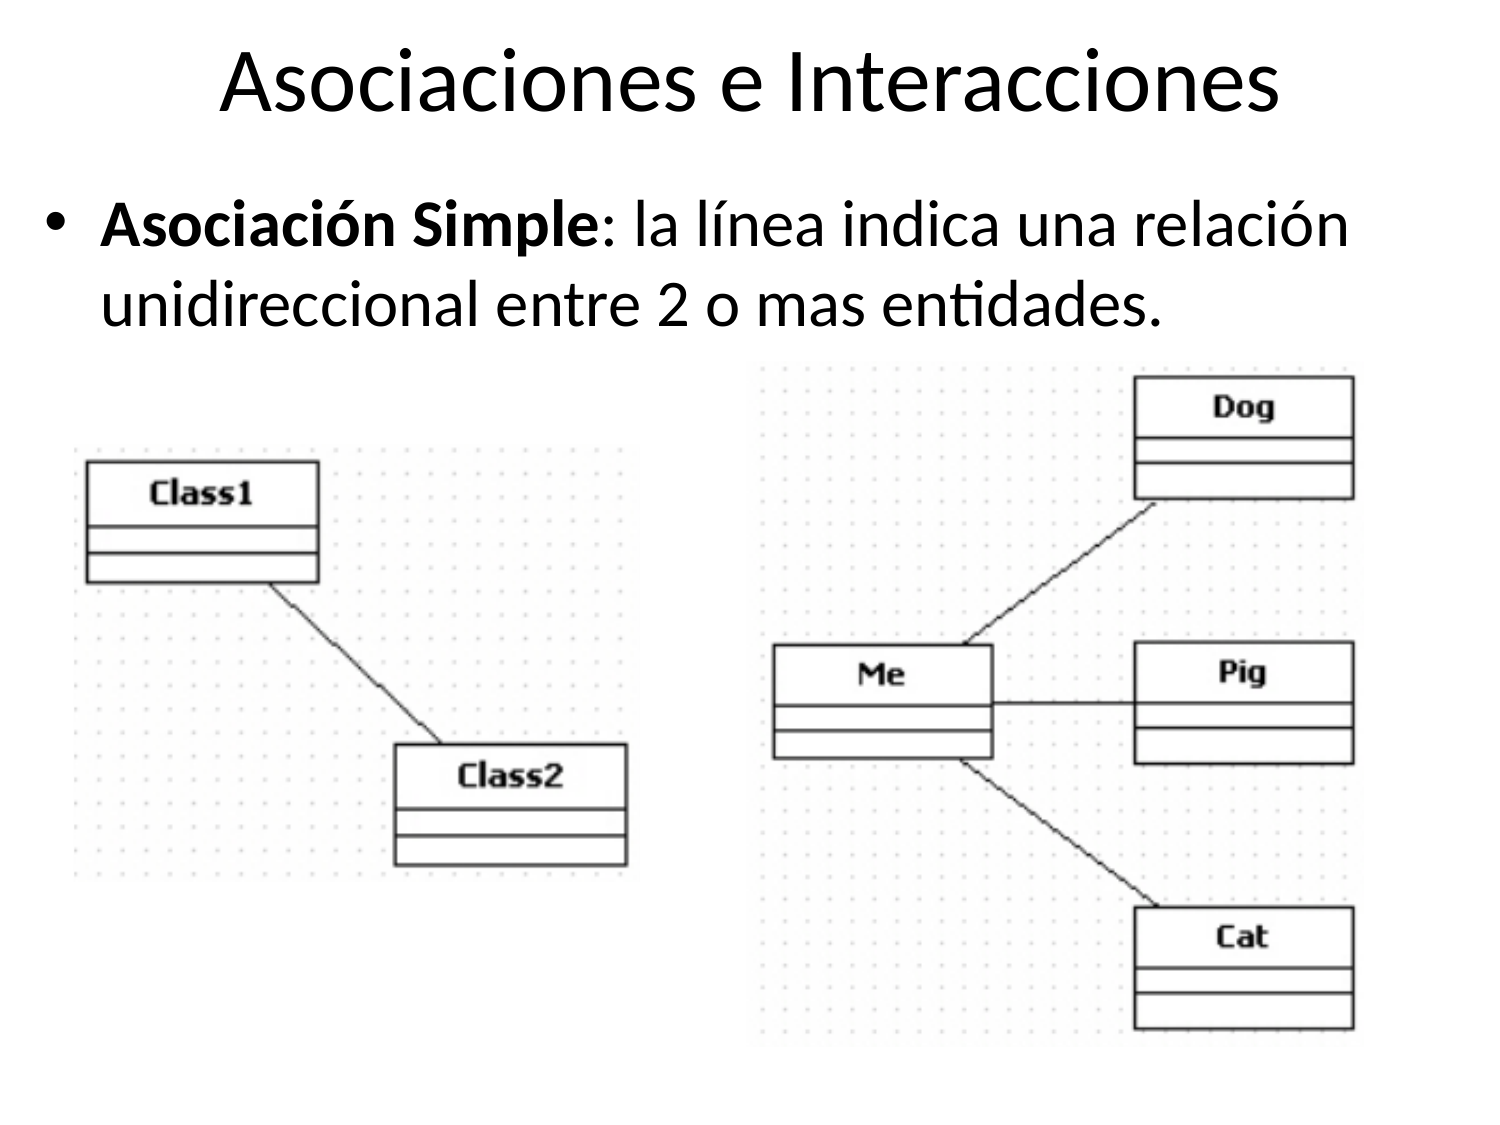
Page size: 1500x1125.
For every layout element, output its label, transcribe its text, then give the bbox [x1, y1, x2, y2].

picture [73, 444, 640, 882]
list Asociación Simple: la línea indica una relación unidireccional entre 2 o mas entidades. [29, 172, 1471, 398]
title Asociaciones e Interacciones [76, 0, 1427, 149]
picture [746, 361, 1364, 1048]
